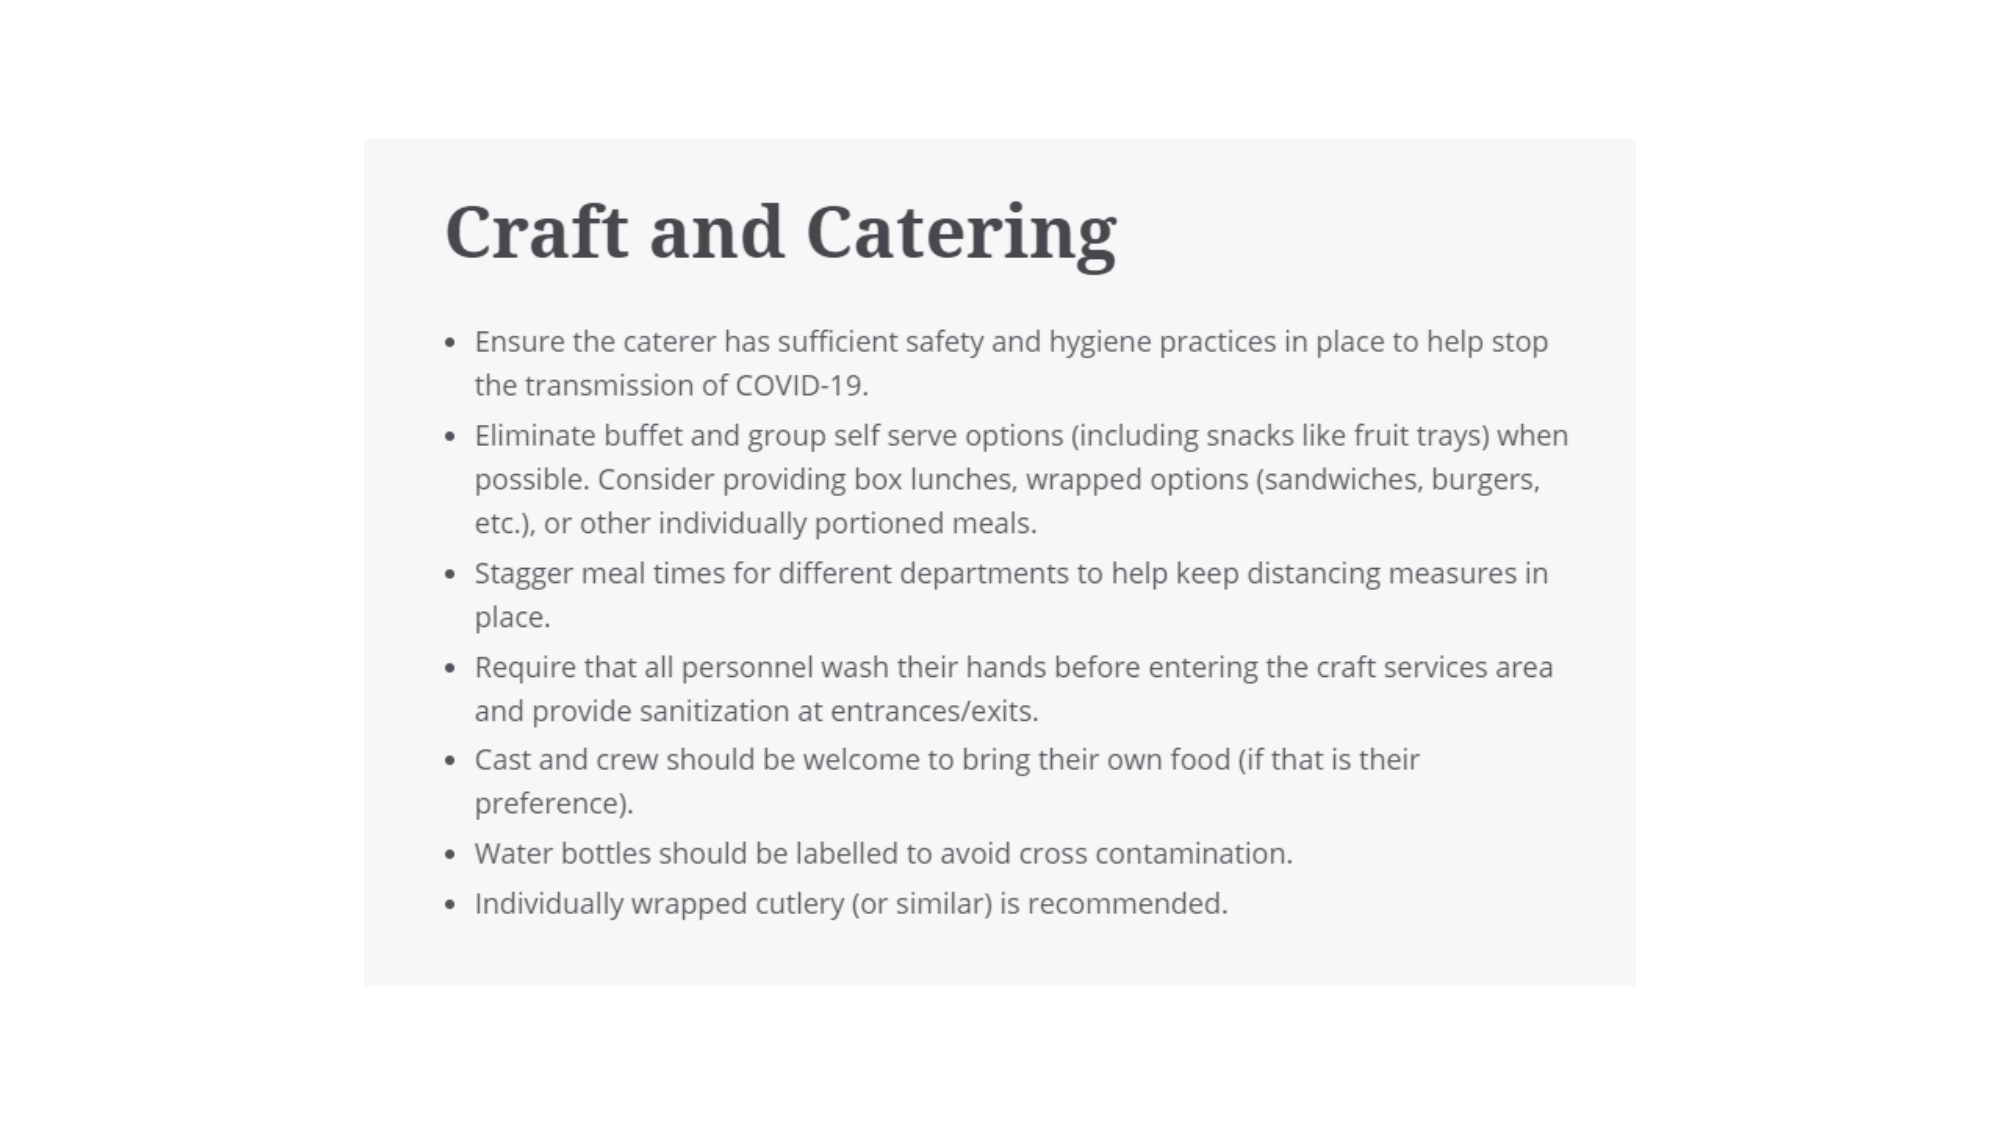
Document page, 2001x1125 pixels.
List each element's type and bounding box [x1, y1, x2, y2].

picture [364, 139, 1636, 986]
